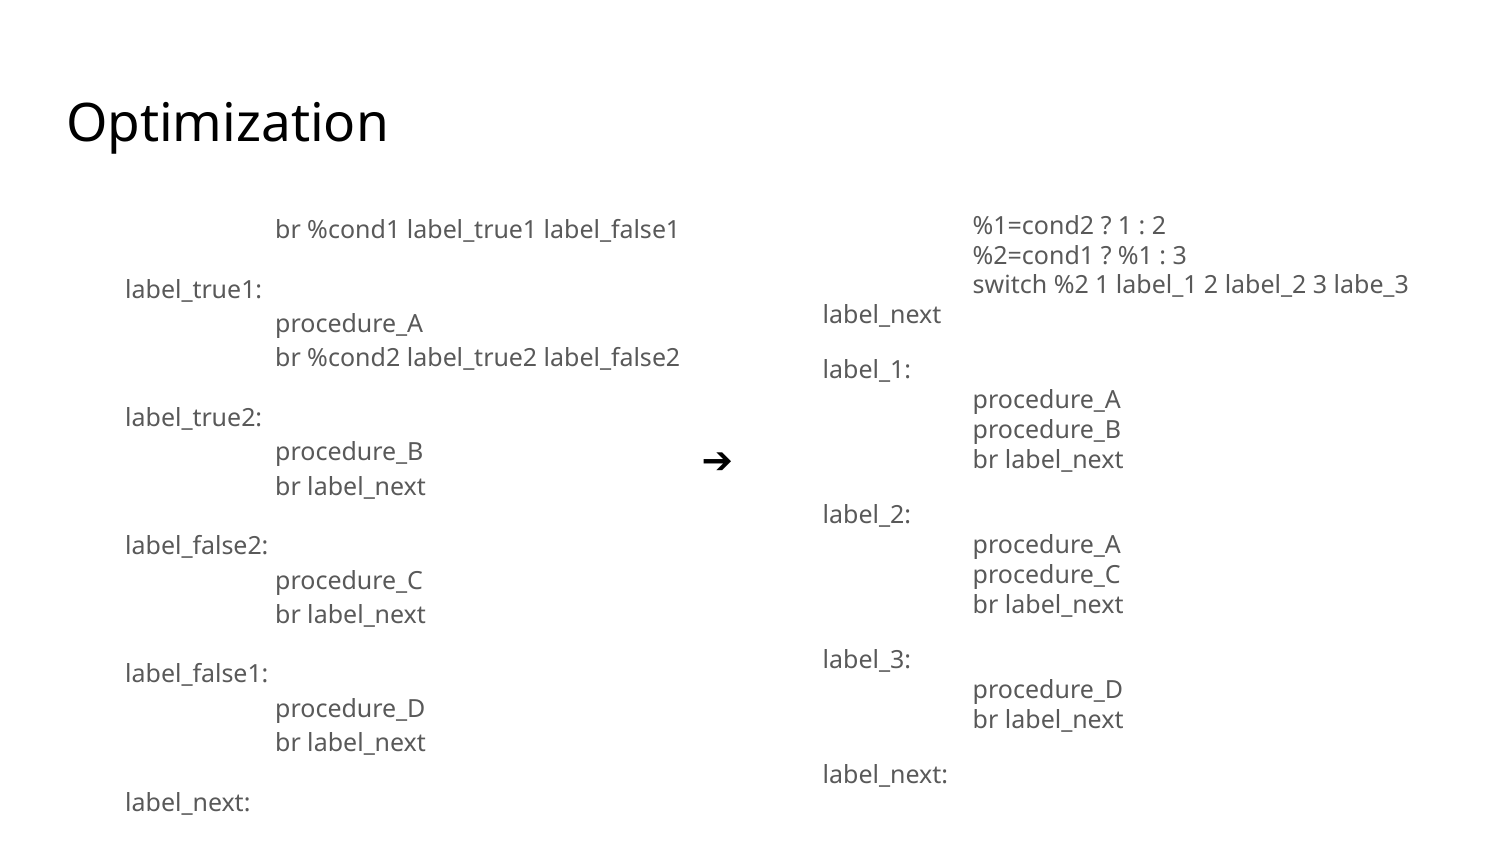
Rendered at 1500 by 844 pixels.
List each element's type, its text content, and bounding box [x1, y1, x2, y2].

text_box br %cond1 label_true1 label_false1 label_true1: procedure_A br %cond2 label_true2 label_false2 label_true2: procedure_B br label_next label_false2: procedure_C br label_next label_false1: procedure_D br label_next label_next: [110, 194, 771, 832]
text_box %1=cond2 ? 1 : 2 %2=cond1 ? %1 : 3 switch %2 1 label_1 2 label_2 3 labe_3 label_next label_1: procedure_A procedure_B br label_next label_2: procedure_A procedure_C br label_next label_3: procedure_D br label_next label_next: [807, 194, 1500, 844]
title Optimization [51, 72, 1449, 167]
text_box ➔ [611, 413, 808, 496]
